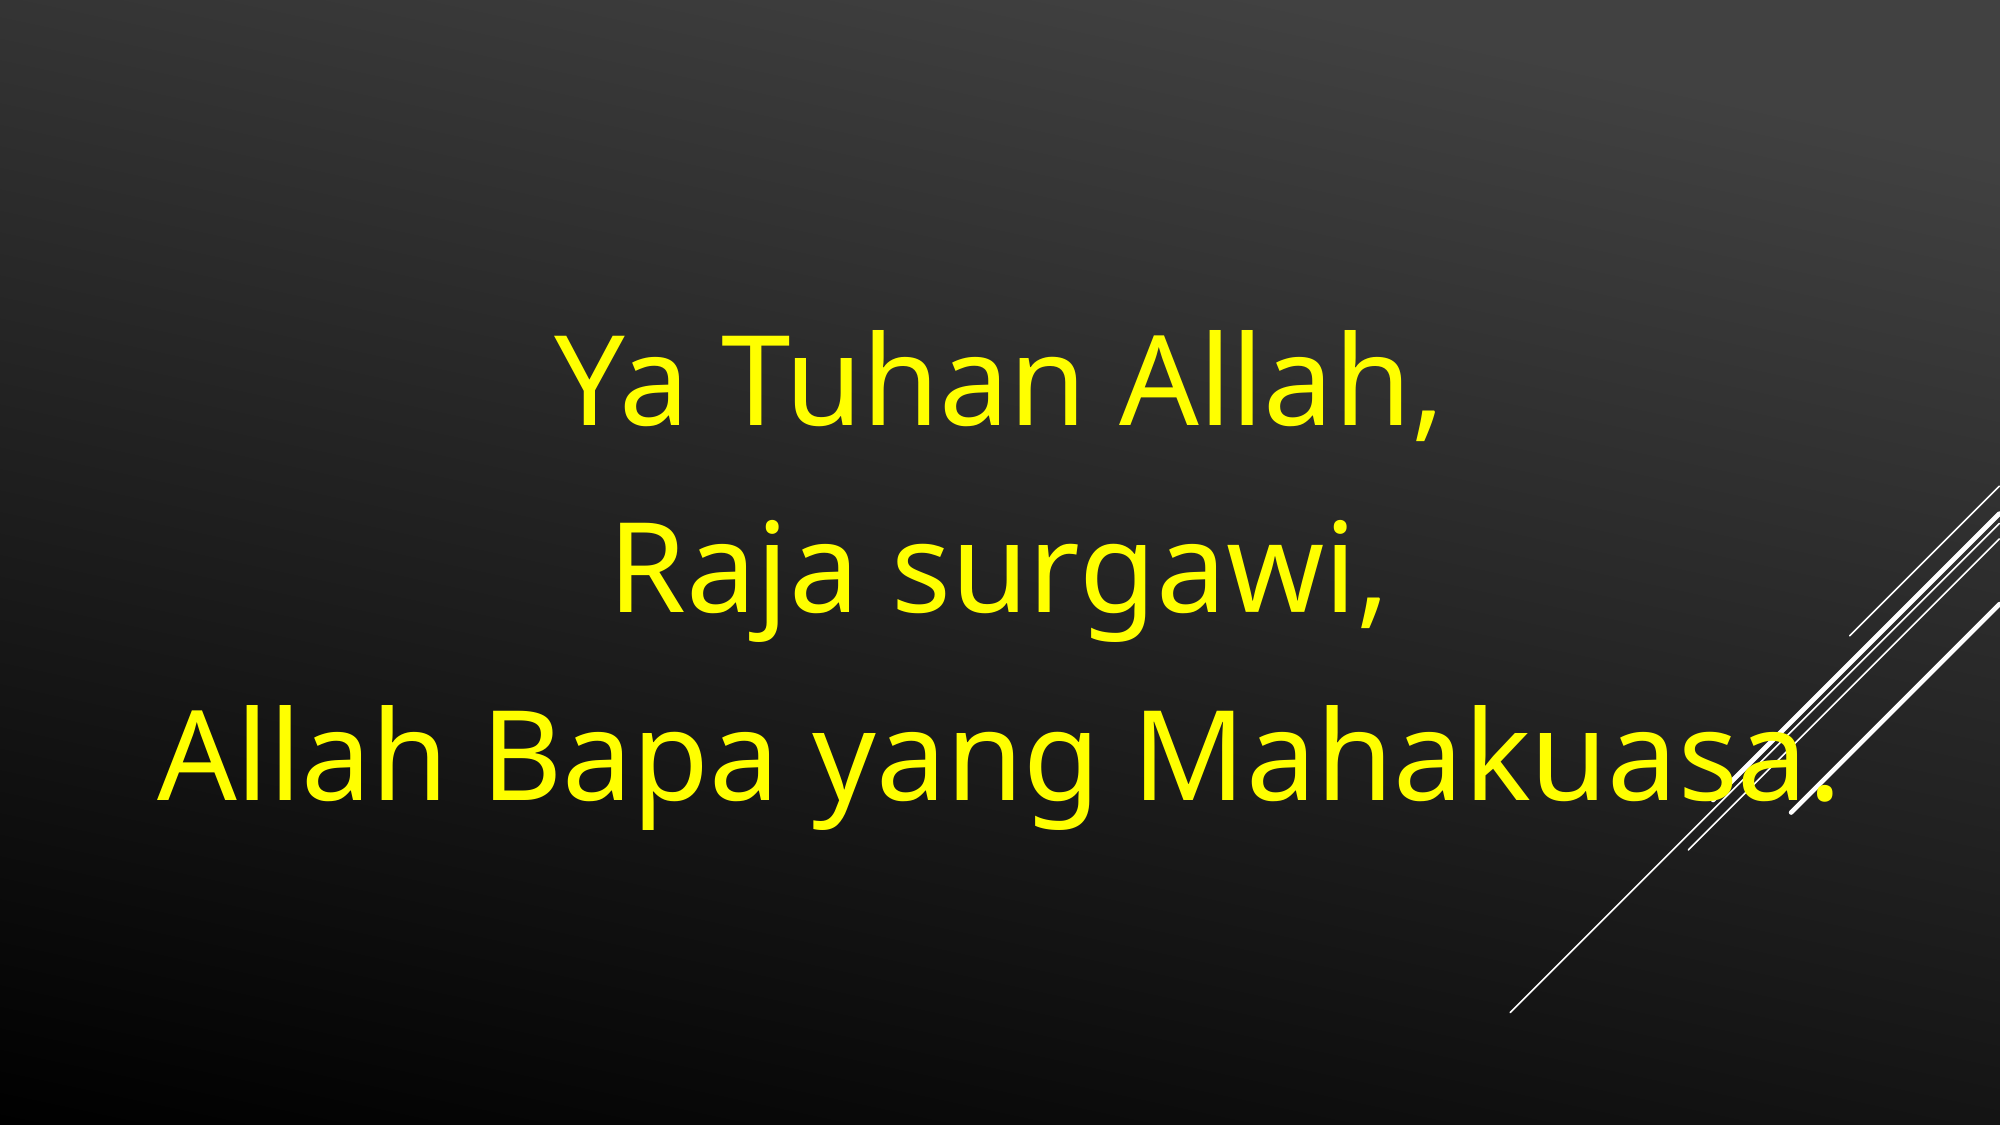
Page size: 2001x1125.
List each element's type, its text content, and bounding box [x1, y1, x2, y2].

list Ya Tuhan Allah, Raja surgawi, Allah Bapa yang Mahakuasa. [0, 50, 2000, 1075]
